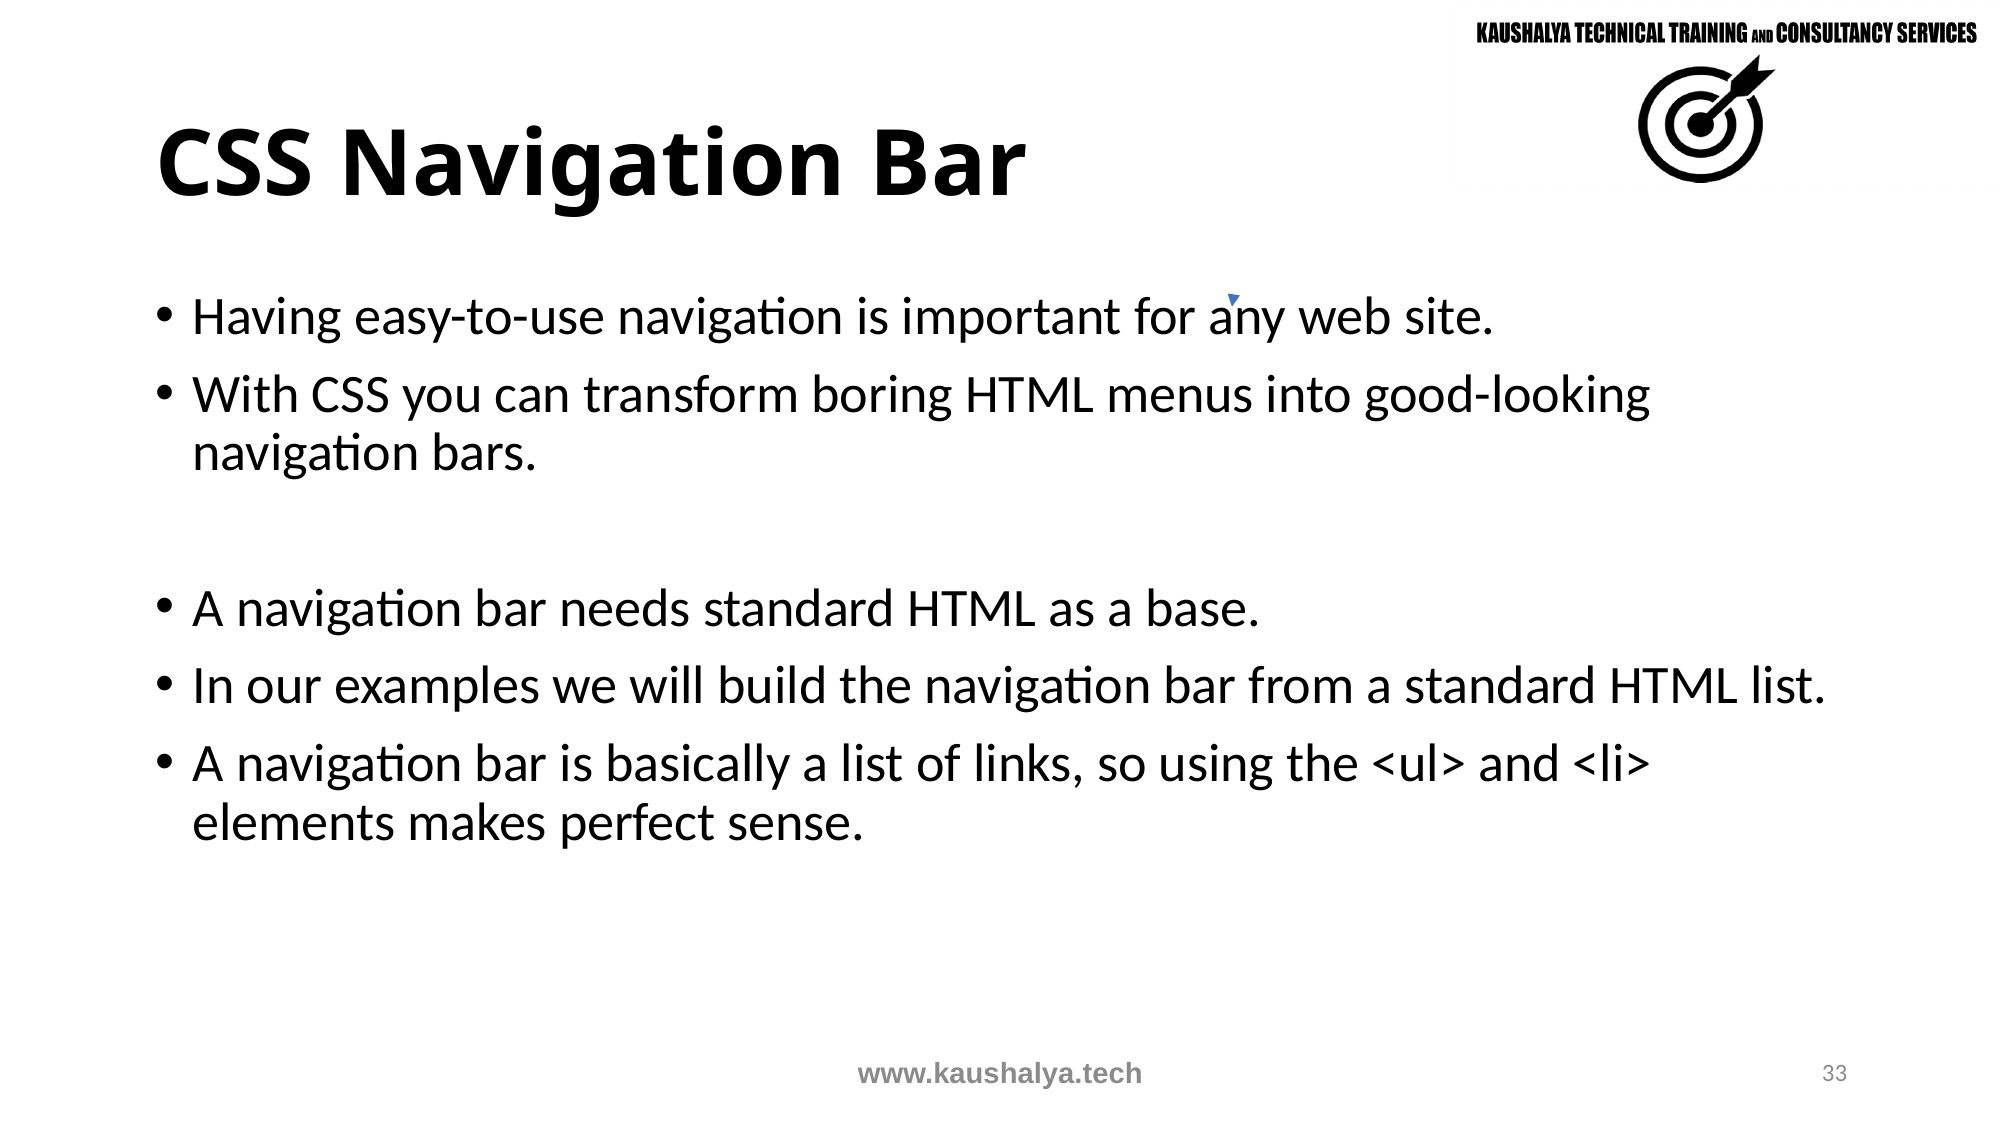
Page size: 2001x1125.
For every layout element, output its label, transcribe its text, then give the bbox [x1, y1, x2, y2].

list Having easy-to-use navigation is important for any web site. With CSS you can transform boring HTML menus into good-looking navigation bars. A navigation bar needs standard HTML as a base. In our examples we will build the navigation bar from a standard HTML list. A navigation bar is basically a list of links, so using the <ul> and <li> elements makes perfect sense. [140, 280, 1863, 1047]
title CSS Navigation Bar [140, 53, 1863, 278]
picture [1451, 3, 1999, 190]
footer www.kaushalya.tech [663, 1041, 1338, 1103]
slide_number 33 [1413, 1041, 1863, 1103]
